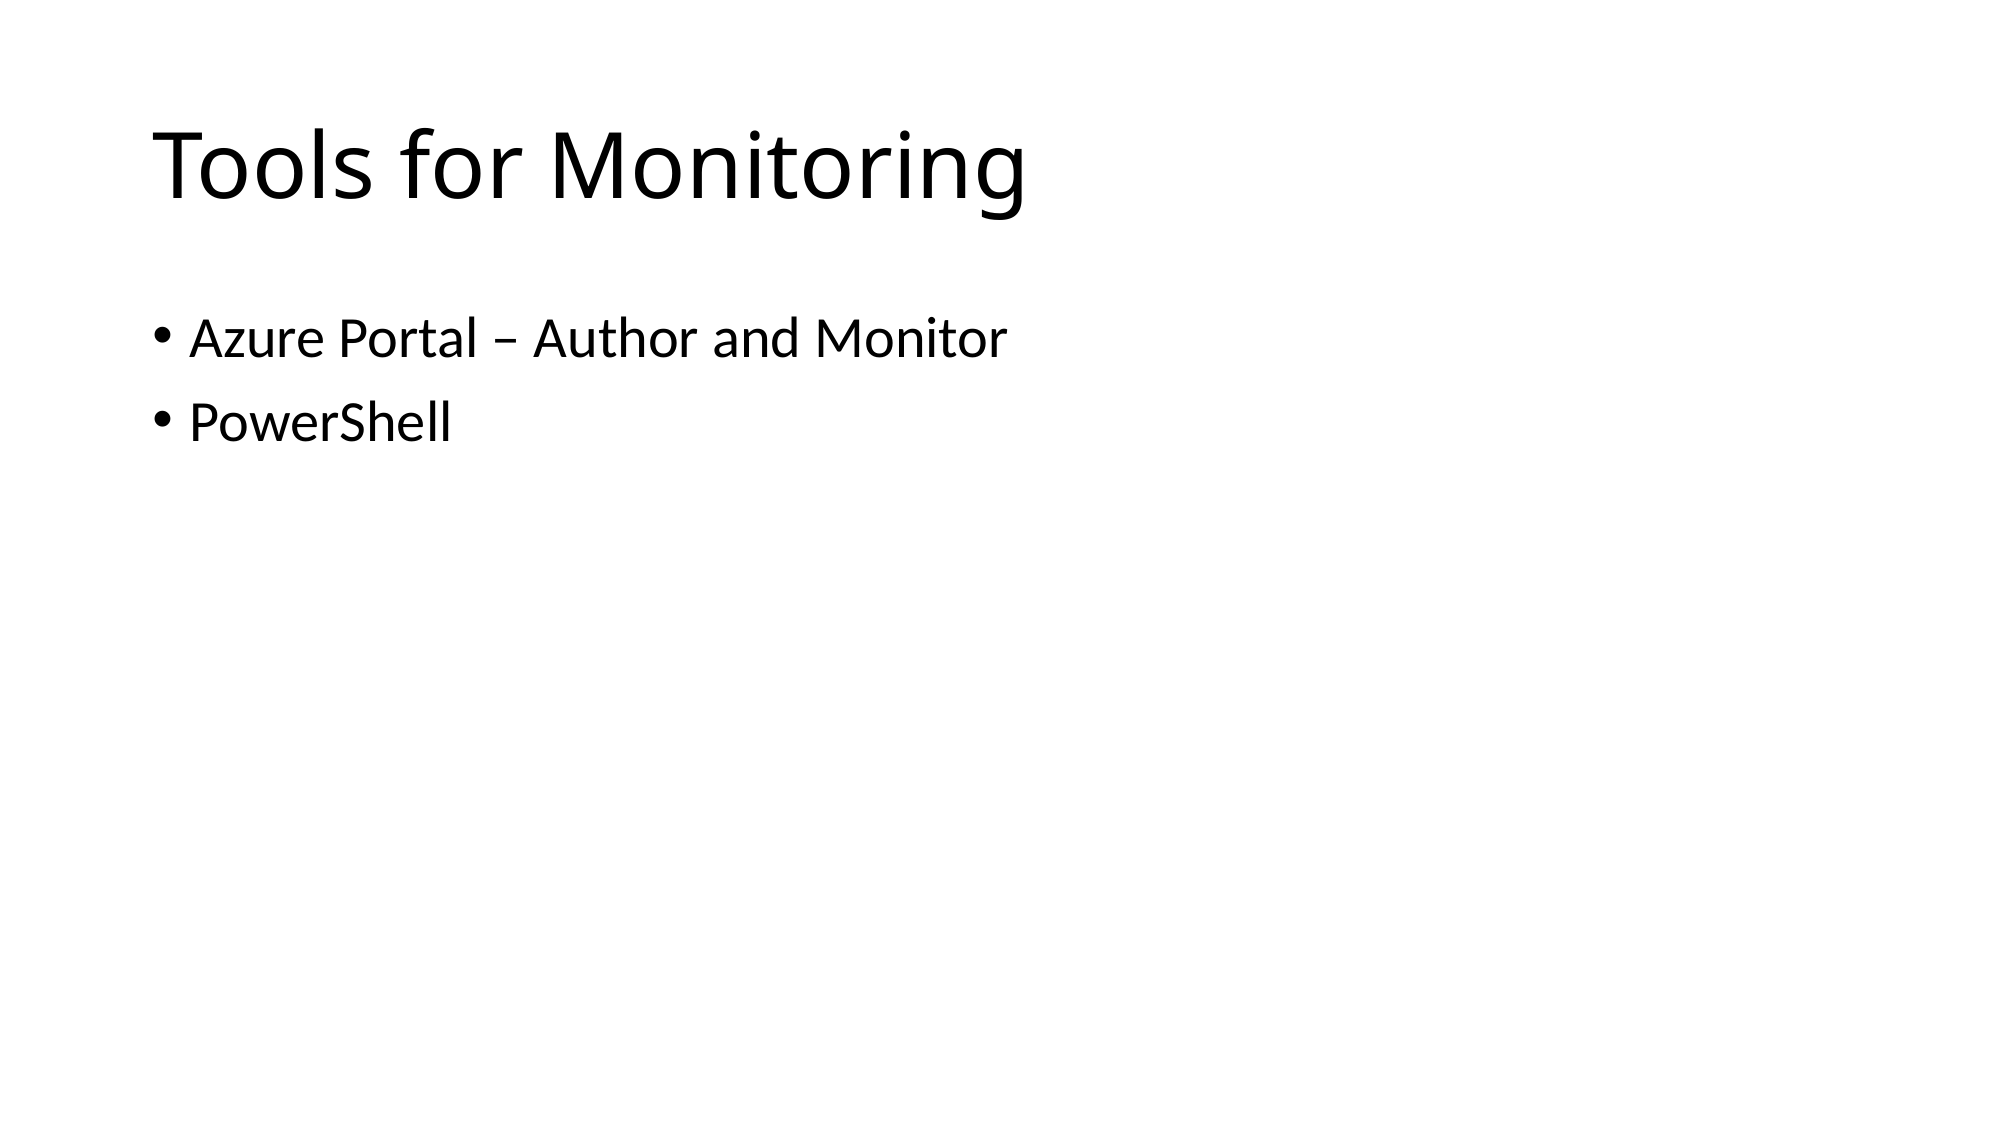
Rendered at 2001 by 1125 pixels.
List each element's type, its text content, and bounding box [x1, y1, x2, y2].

title Tools for Monitoring [137, 59, 1863, 278]
list Azure Portal – Author and Monitor PowerShell [137, 299, 1863, 1014]
